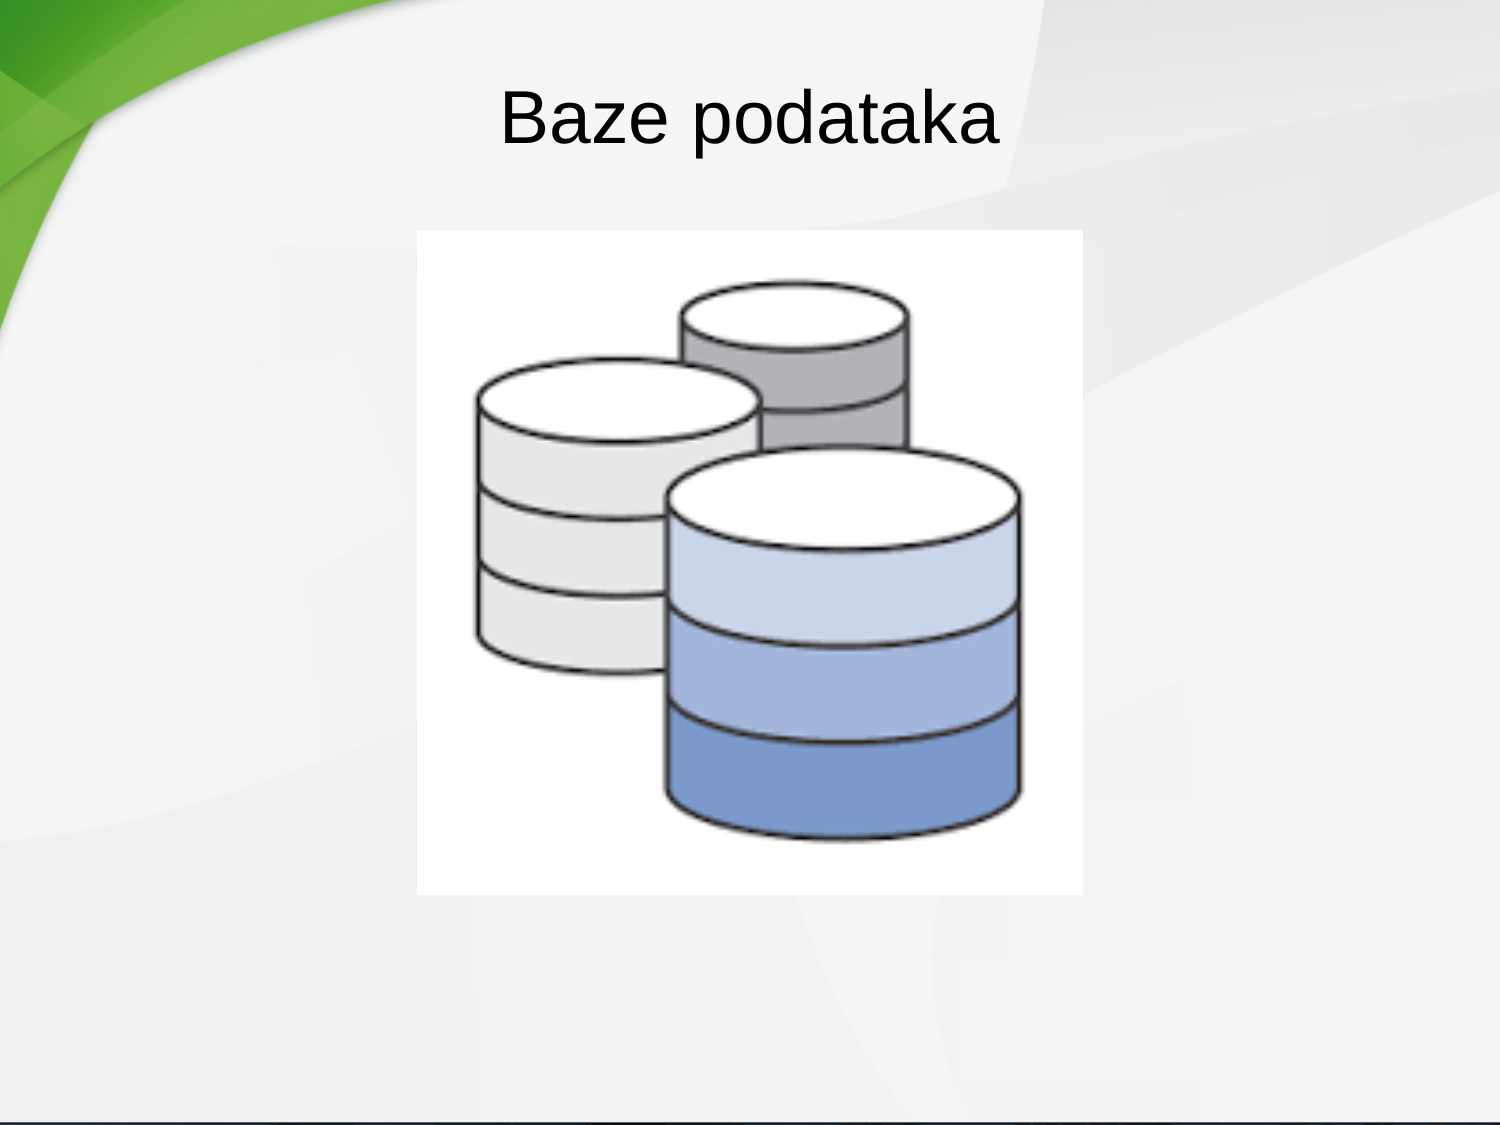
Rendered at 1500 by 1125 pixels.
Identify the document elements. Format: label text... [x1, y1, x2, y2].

picture [0, 0, 1500, 1125]
text_box Baze podataka [112, 60, 1388, 211]
